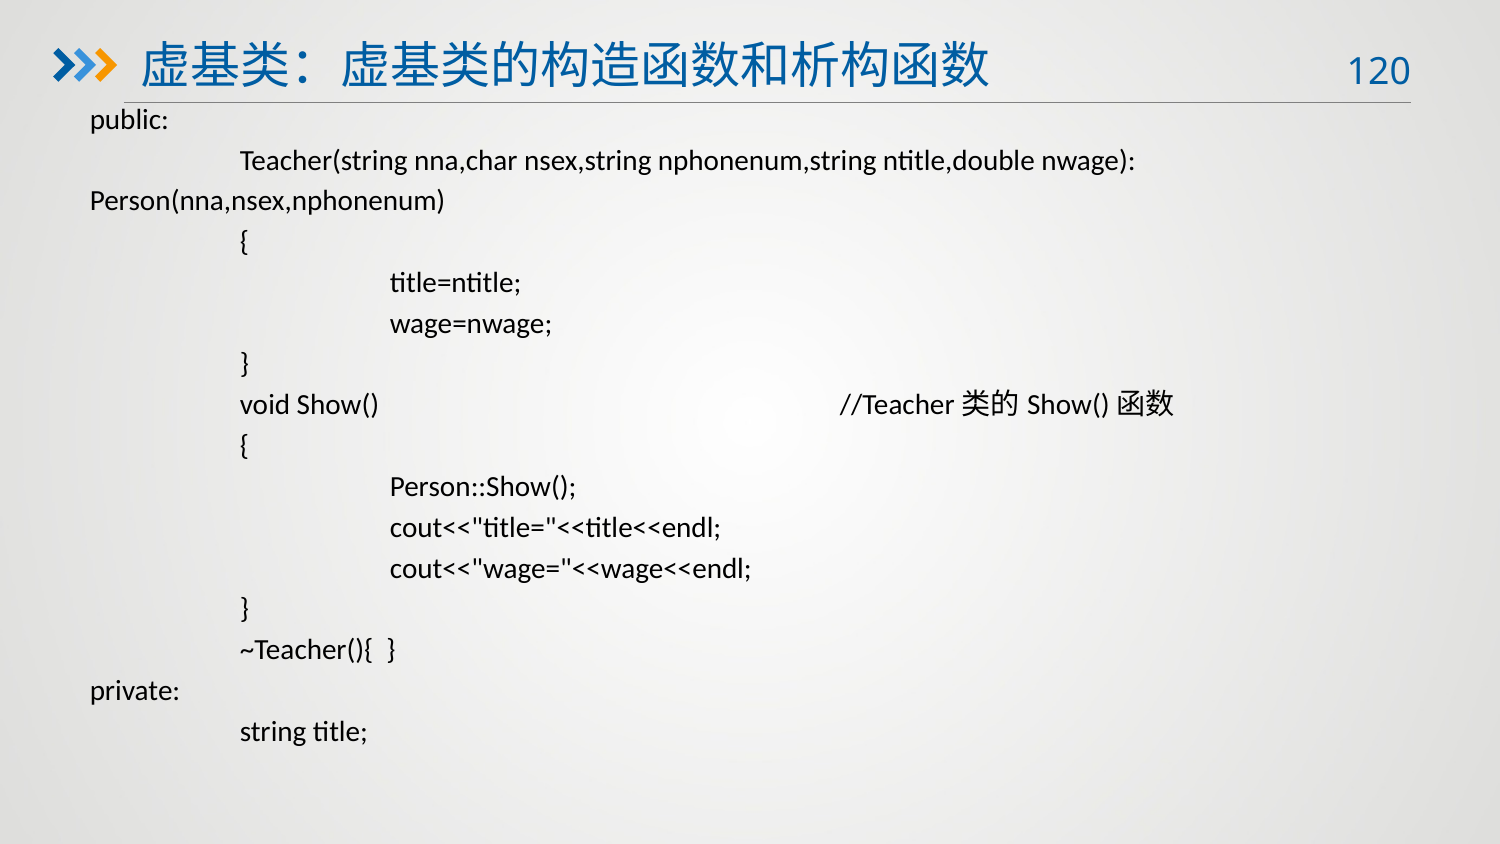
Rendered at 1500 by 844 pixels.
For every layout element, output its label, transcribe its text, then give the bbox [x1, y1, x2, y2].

text_box 虚基类：虚基类的构造函数和析构函数 [140, 32, 1164, 92]
picture [0, 0, 1500, 844]
text_box public: Teacher(string nna,char nsex,string nphonenum,string ntitle,double nwage): Person(nna,nsex,nphonenum) { title=ntitle; wage=nwage; } void Show() //Teacher类的Show()函数 { Person::Show(); cout<<"title="<<title<<endl; cout<<"wage="<<wage<<endl; } ~Teacher(){ } private: string title; [74, 92, 1425, 824]
